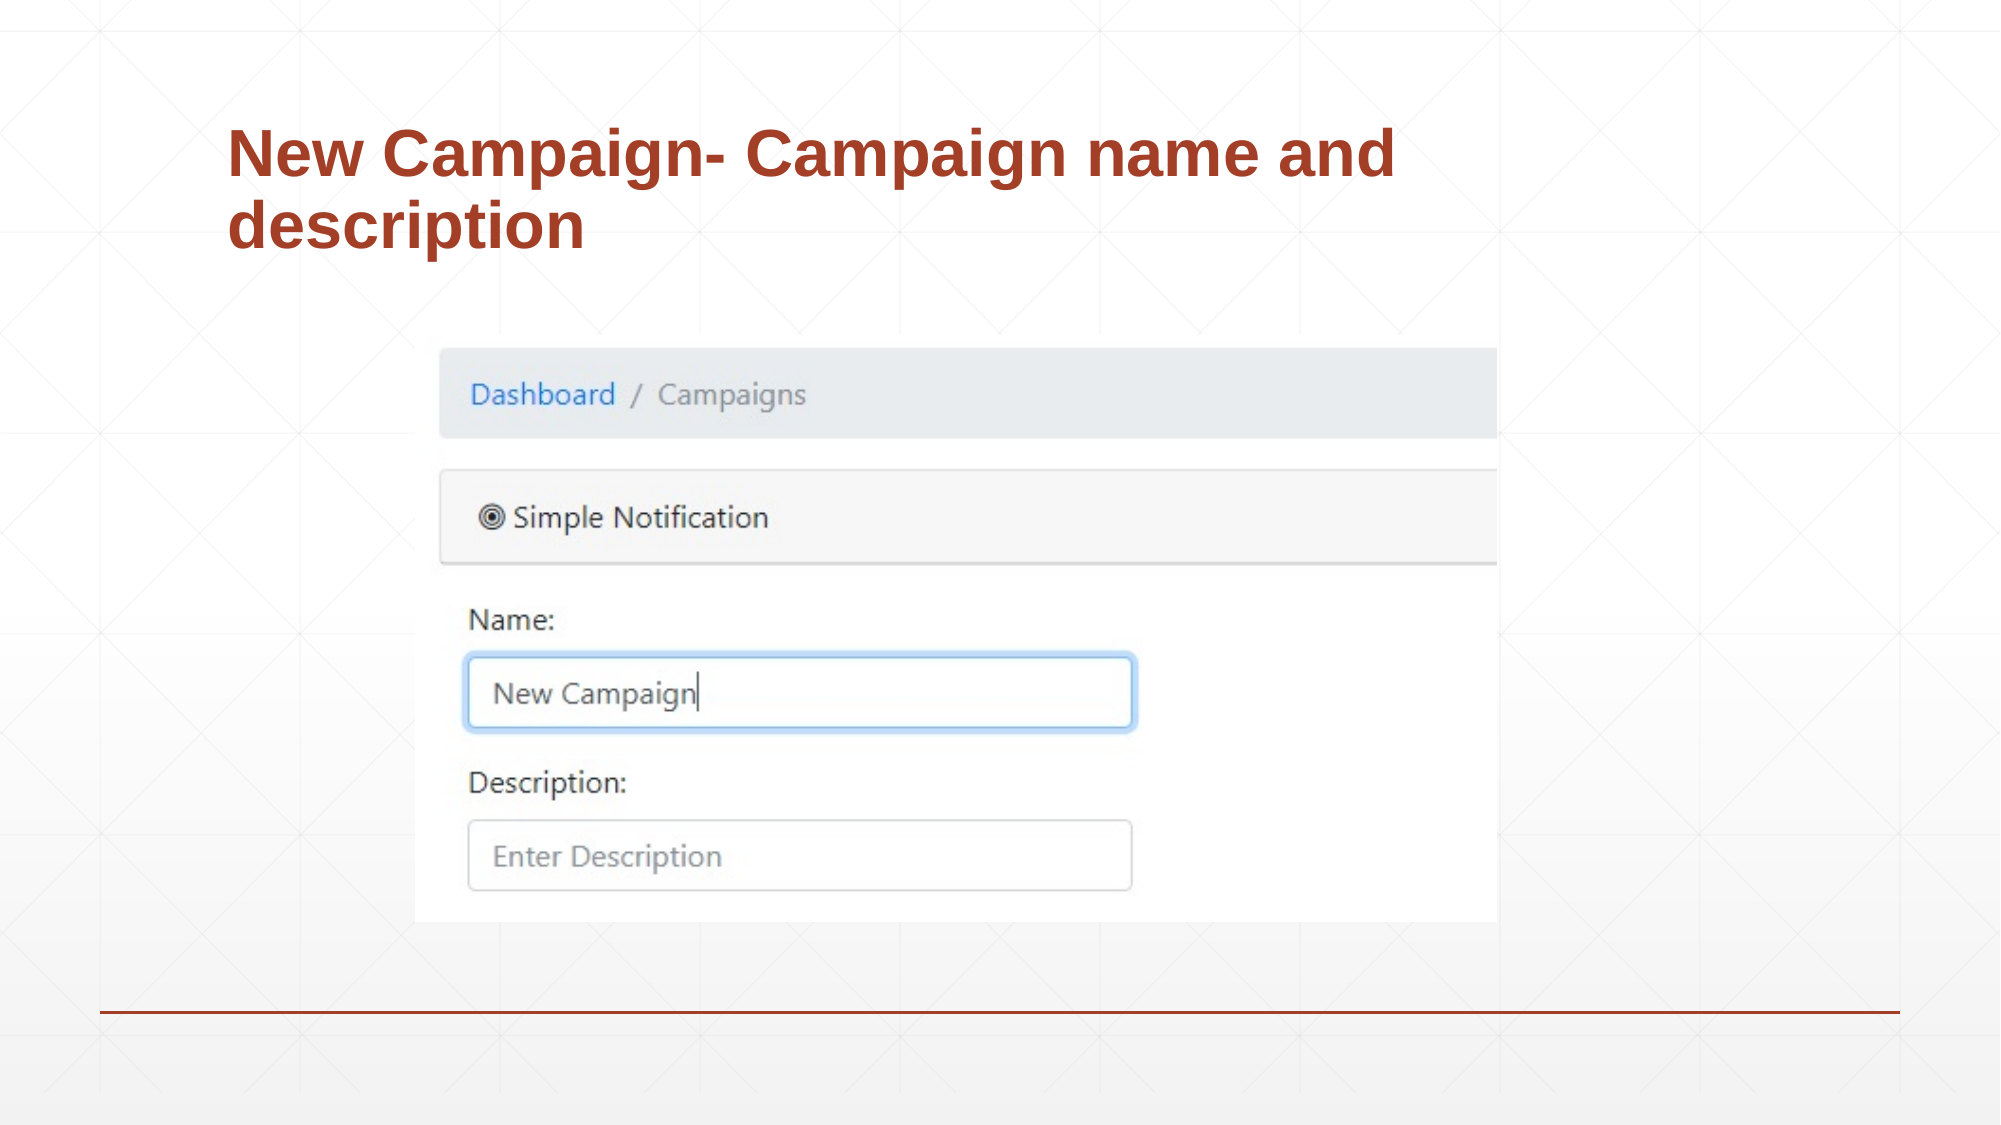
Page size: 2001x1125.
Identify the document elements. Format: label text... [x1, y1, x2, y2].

picture [415, 335, 1497, 922]
title New Campaign- Campaign name and description [212, 82, 1788, 271]
